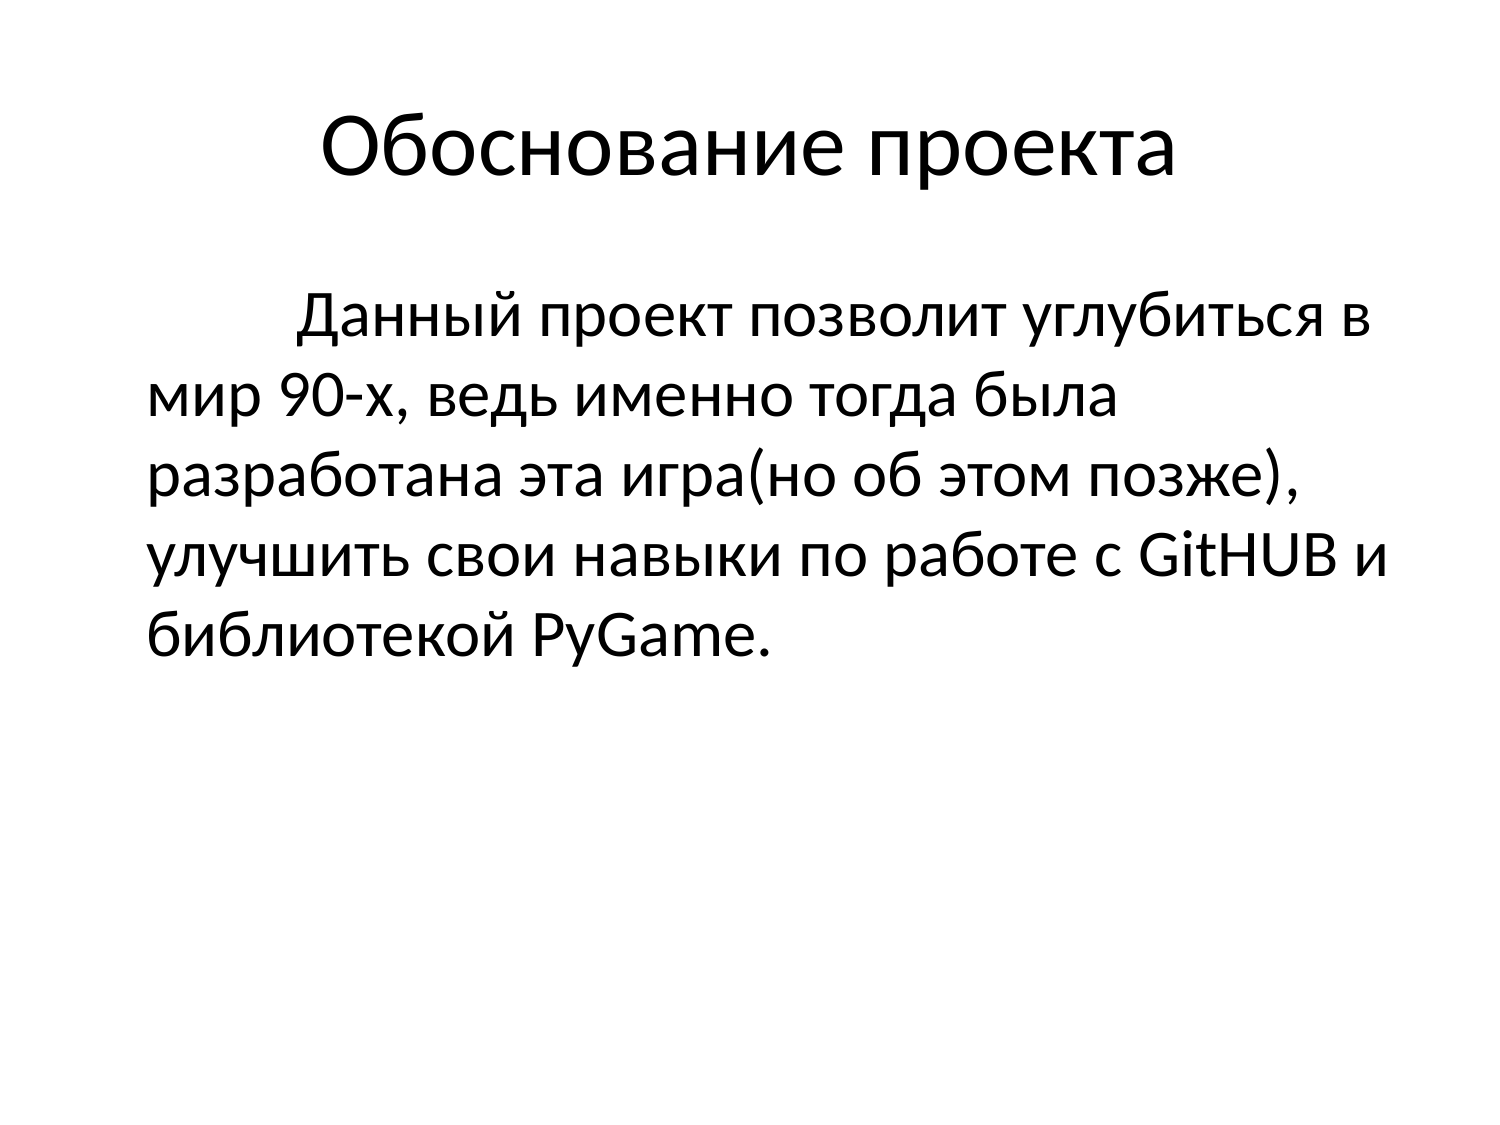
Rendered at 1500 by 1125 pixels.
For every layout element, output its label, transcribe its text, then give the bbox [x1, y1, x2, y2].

title Обоснование проекта [75, 45, 1425, 233]
list Данный проект позволит углубиться в мир 90-х, ведь именно тогда была разработана эта игра(но об этом позже), улучшить свои навыки по работе с GitHUB и библиотекой PyGame. [75, 262, 1425, 1005]
